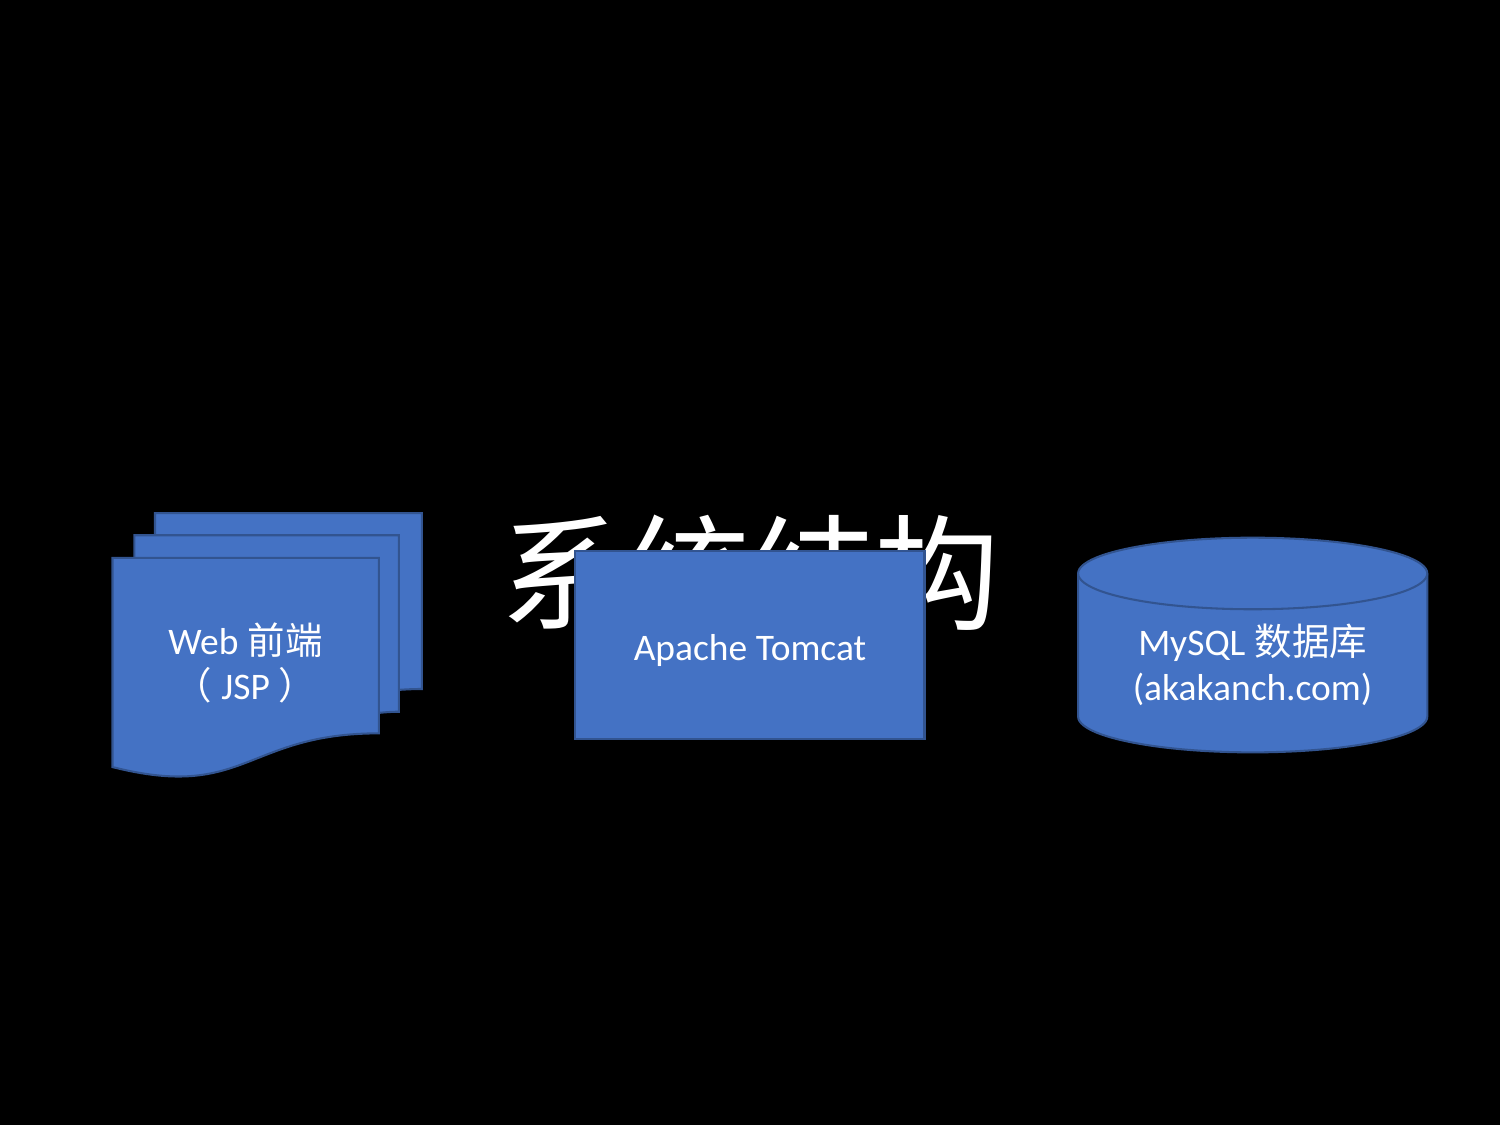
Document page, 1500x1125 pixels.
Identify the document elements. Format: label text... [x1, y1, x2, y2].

text_box MySQL数据库 (akakanch.com) [1077, 536, 1429, 754]
text_box Apache Tomcat [574, 550, 926, 740]
text_box Web前端 （JSP） [111, 512, 423, 778]
text_box 系统结构 [112, 440, 1388, 655]
